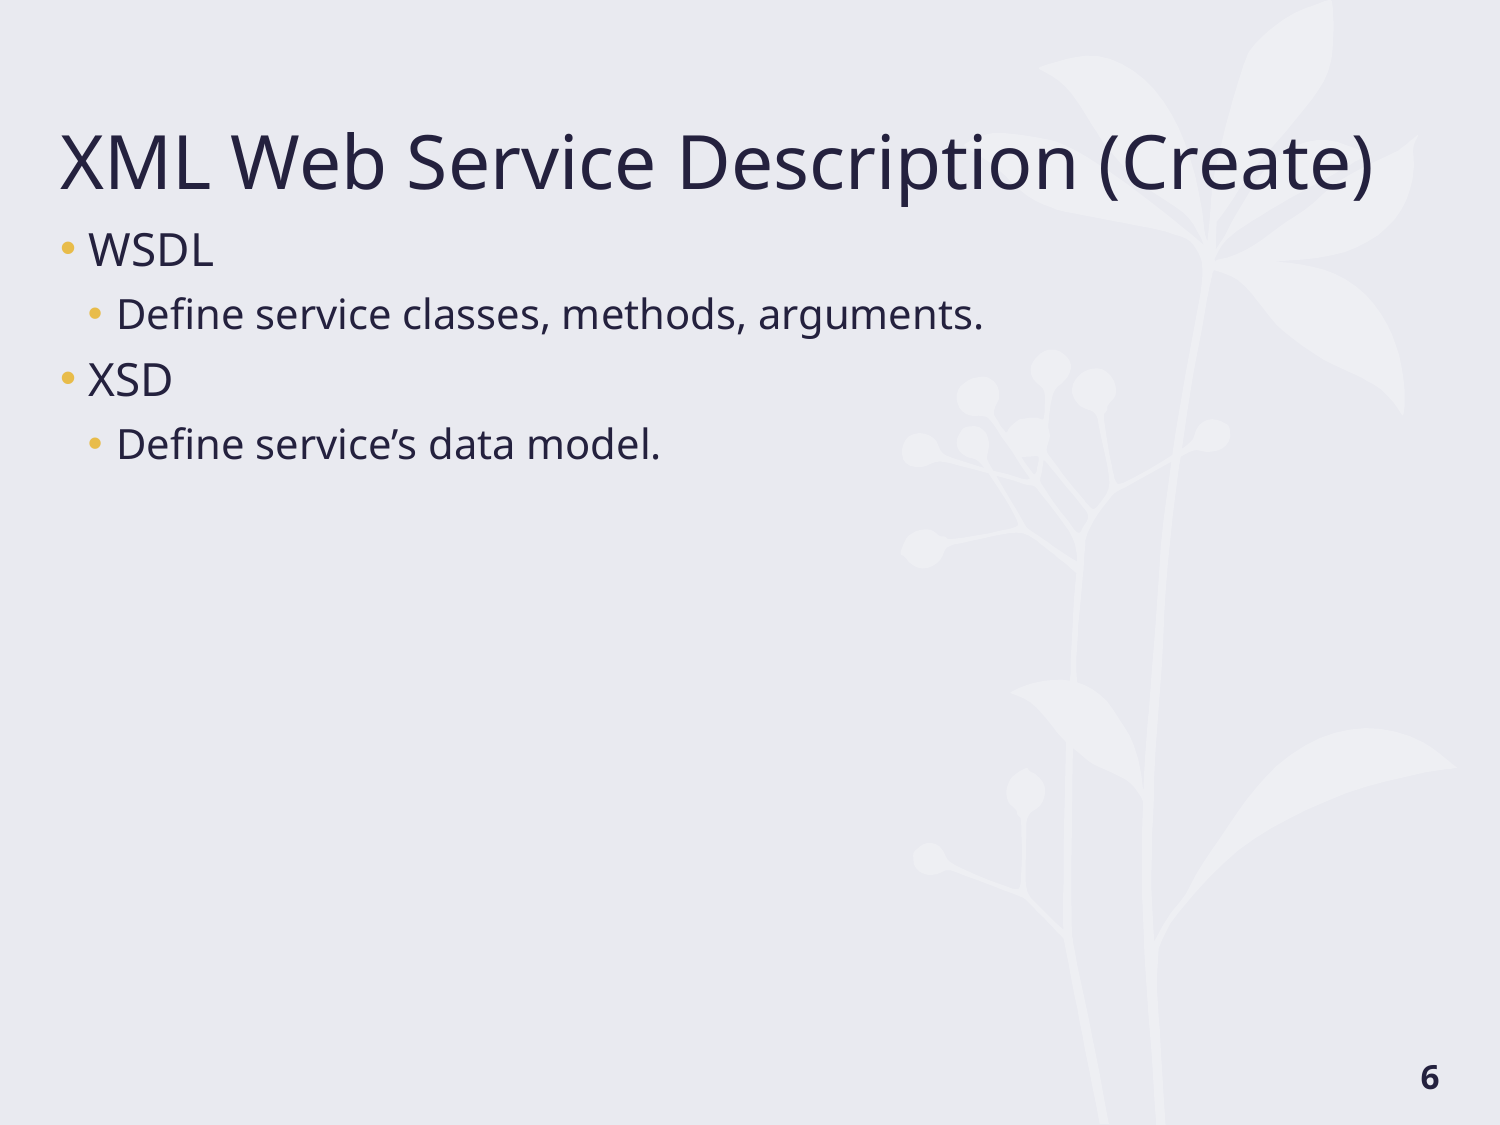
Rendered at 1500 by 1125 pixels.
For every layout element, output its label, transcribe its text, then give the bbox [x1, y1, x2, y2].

list WSDL Define service classes, methods, arguments. XSD Define service’s data model. [45, 213, 1455, 1023]
title XML Web Service Description (Create) [45, 37, 1455, 213]
slide_number 6 [1310, 1054, 1455, 1103]
